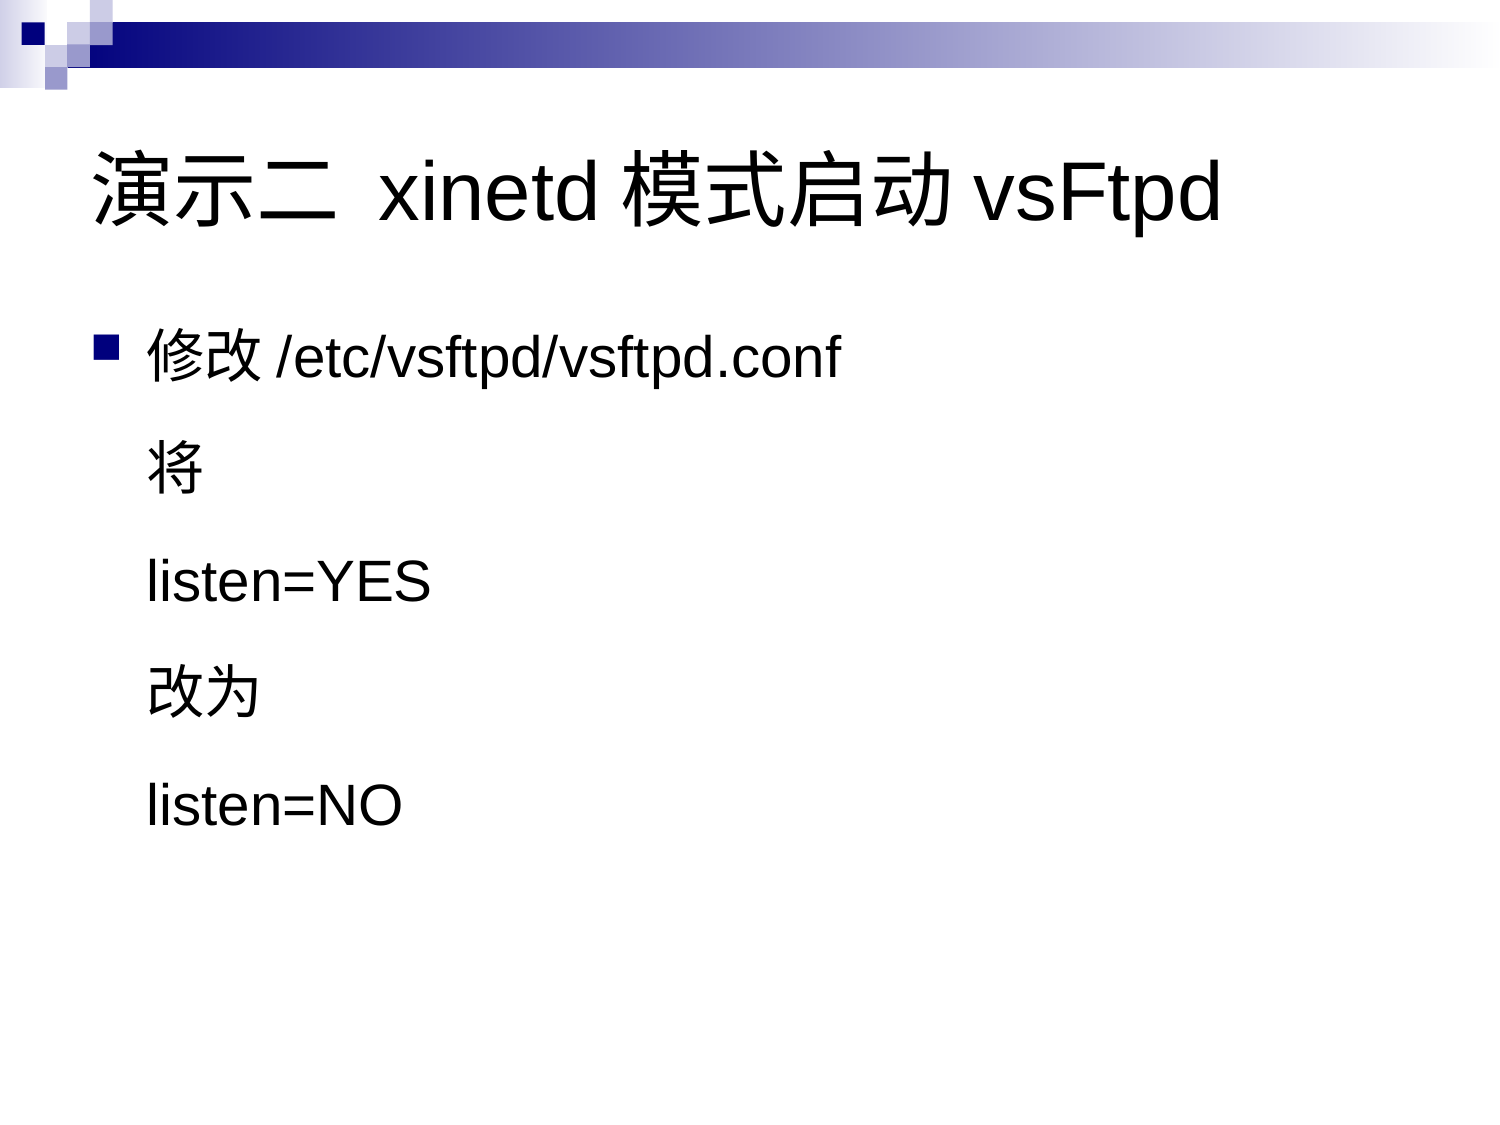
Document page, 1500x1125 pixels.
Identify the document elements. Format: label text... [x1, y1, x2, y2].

title 演示二 xinetd模式启动vsFtpd [75, 75, 1425, 300]
list 修改/etc/vsftpd/vsftpd.conf 将 listen=YES 改为 listen=NO [75, 324, 1425, 963]
